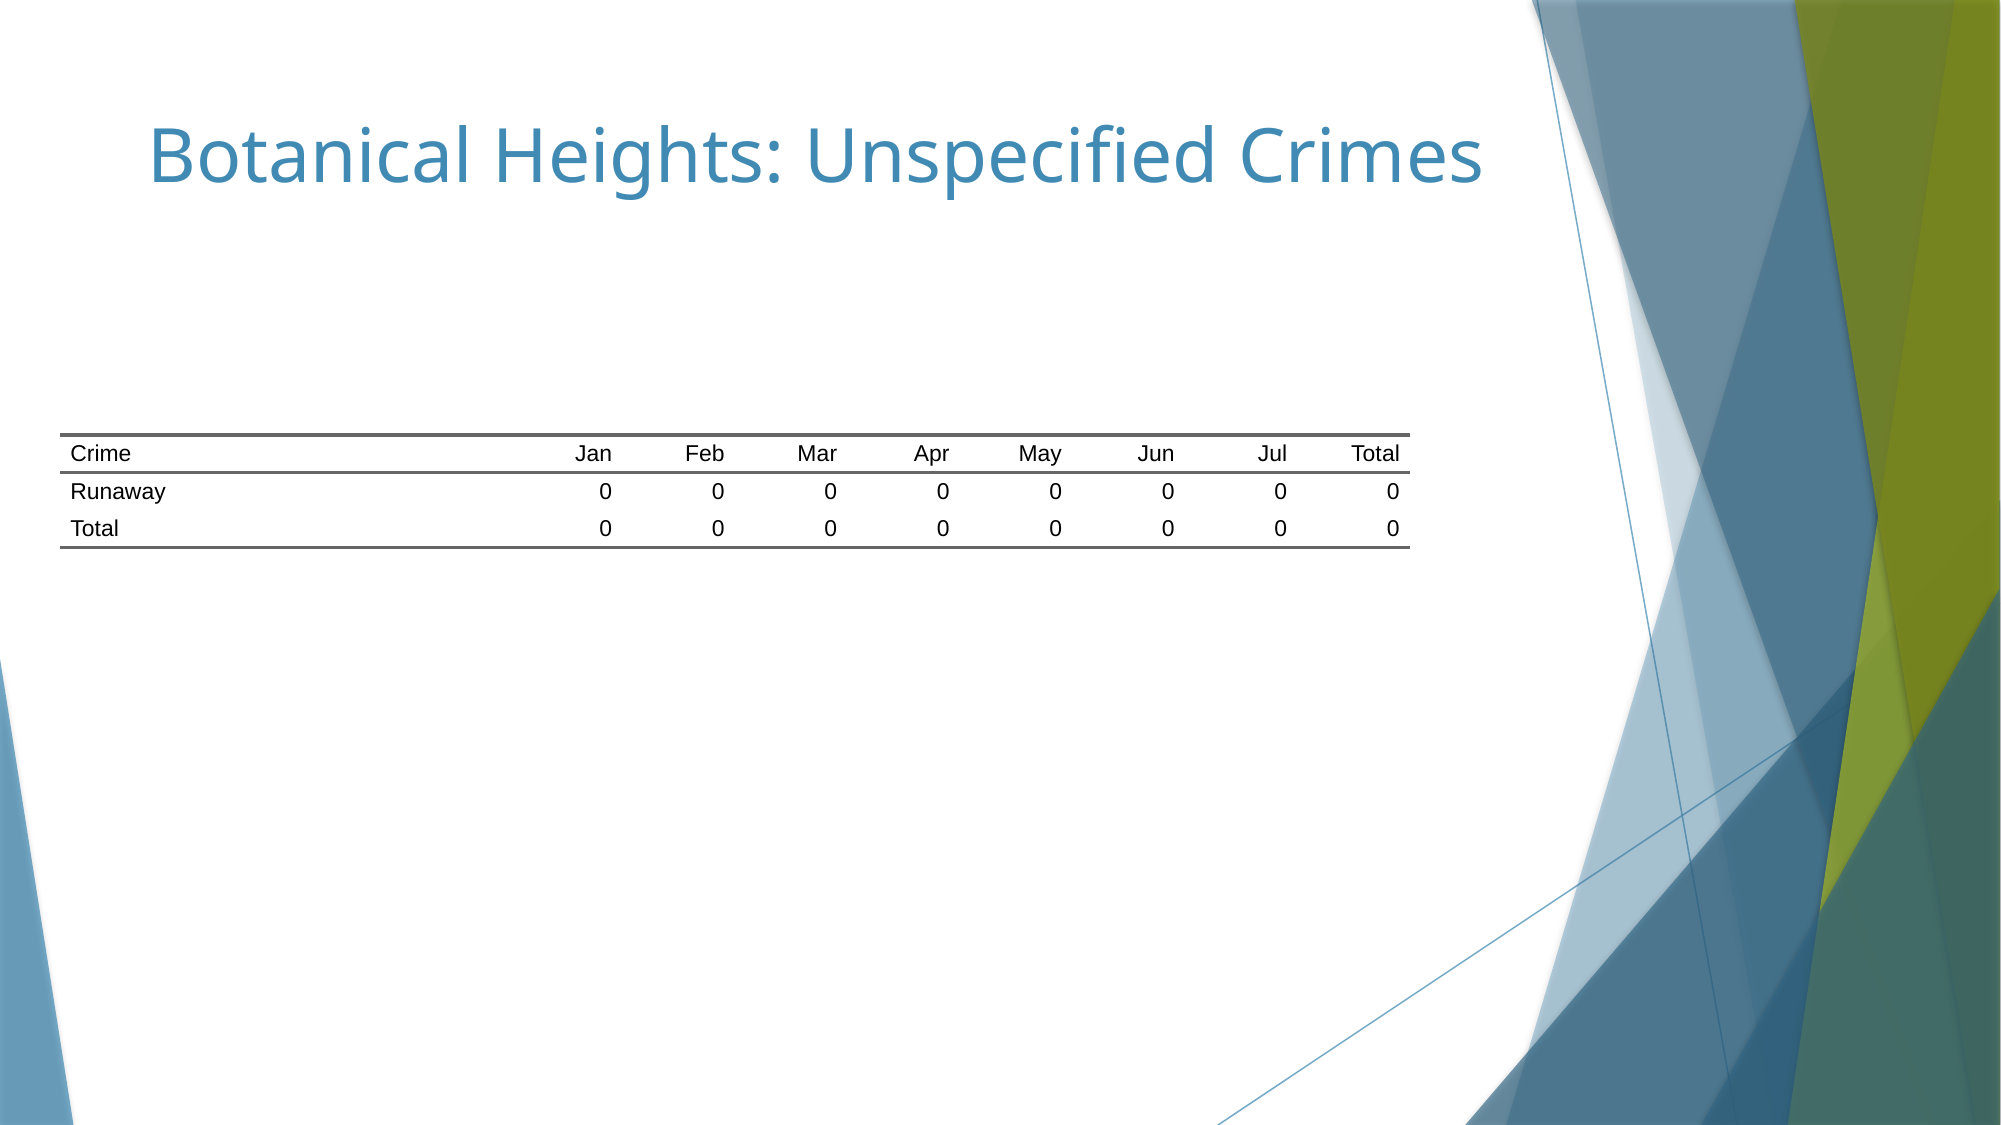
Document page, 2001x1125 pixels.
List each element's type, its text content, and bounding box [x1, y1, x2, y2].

table_header Total [1298, 437, 1410, 471]
table_cell 0 [1185, 474, 1298, 510]
table_cell 0 [735, 474, 848, 510]
table_cell 0 [623, 474, 735, 510]
table_header Jul [1185, 437, 1298, 471]
table_header Apr [848, 437, 960, 471]
table_cell 0 [1298, 474, 1410, 510]
table_header Jan [510, 437, 623, 471]
table_header May [960, 437, 1073, 471]
table_cell 0 [960, 474, 1073, 510]
table_header Crime [60, 437, 510, 471]
table_cell 0 [1073, 510, 1185, 546]
table_cell 0 [735, 510, 848, 546]
table_cell Total [60, 510, 510, 546]
table_header Jun [1073, 437, 1185, 471]
table_cell 0 [960, 510, 1073, 546]
table_cell Runaway [60, 474, 510, 510]
title Botanical Heights: Unspecified Crimes [111, 99, 1522, 317]
table_cell 0 [1298, 510, 1410, 546]
table_cell 0 [510, 474, 623, 510]
table_cell 0 [1185, 510, 1298, 546]
table_header Mar [735, 437, 848, 471]
table_cell 0 [510, 510, 623, 546]
table_cell 0 [848, 474, 960, 510]
table_header Feb [623, 437, 735, 471]
table_cell 0 [1073, 474, 1185, 510]
table_cell 0 [623, 510, 735, 546]
table_cell 0 [848, 510, 960, 546]
